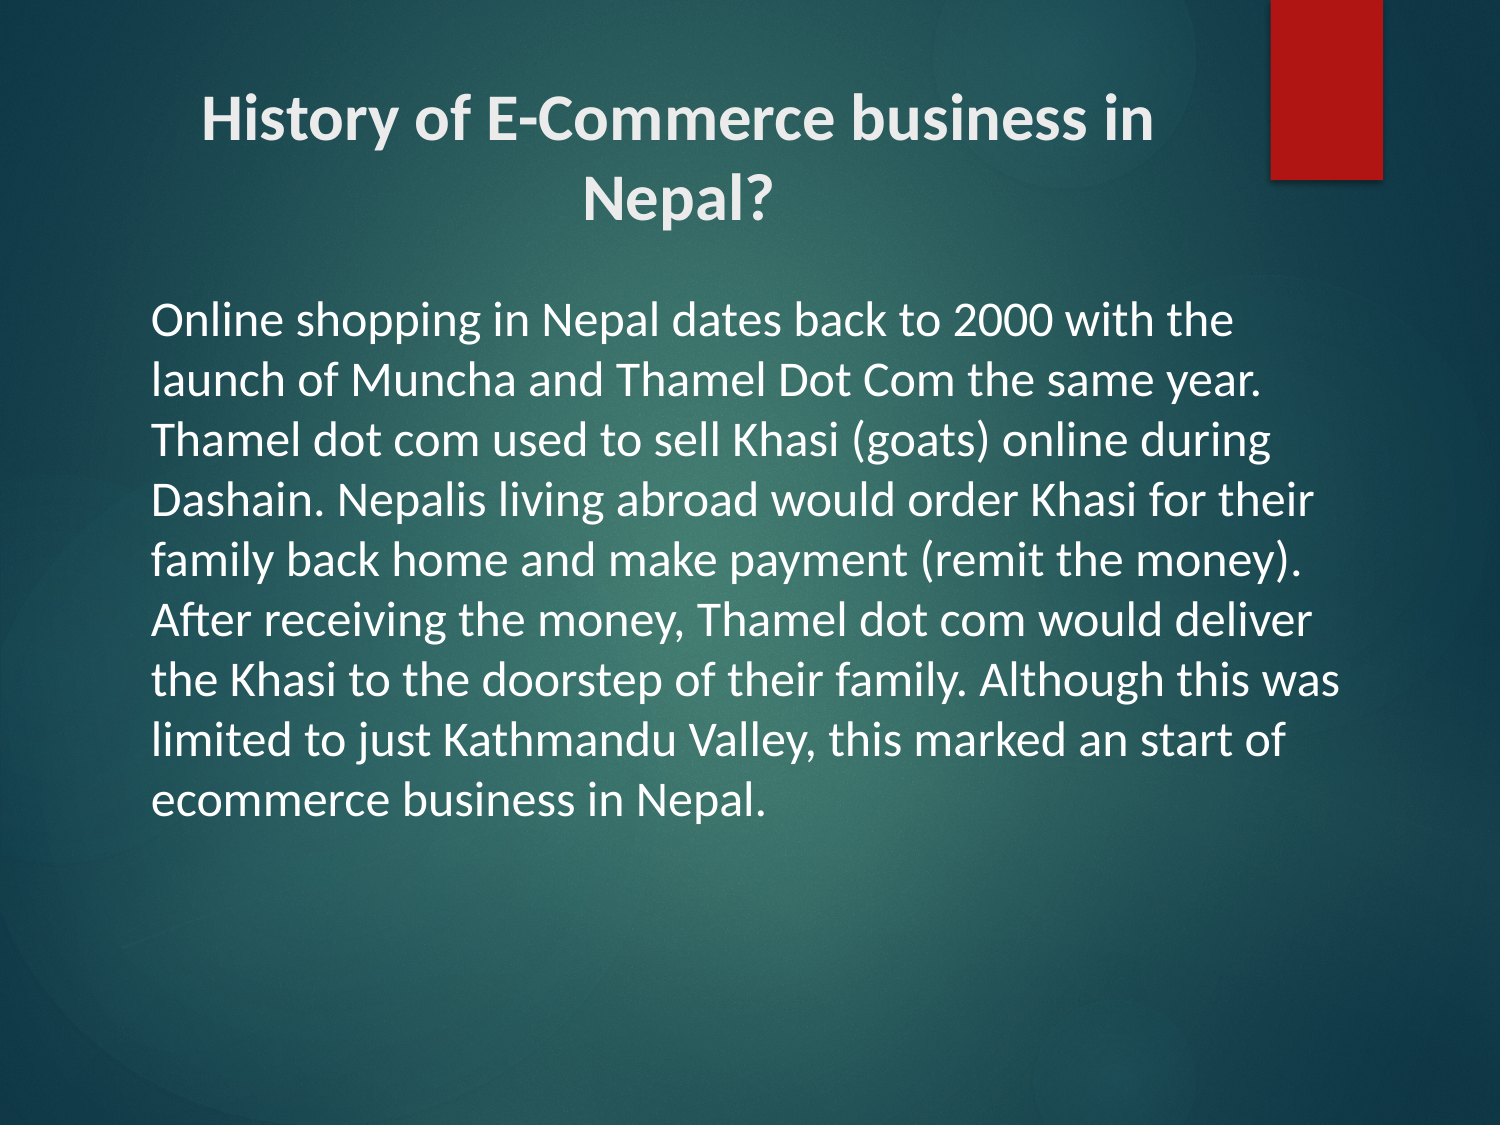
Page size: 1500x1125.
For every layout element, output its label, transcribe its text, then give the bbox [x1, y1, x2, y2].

list Online shopping in Nepal dates back to 2000 with the launch of Muncha and Thamel Dot Com the same year. Thamel dot com used to sell Khasi (goats) online during Dashain. Nepalis living abroad would order Khasi for their family back home and make payment (remit the money). After receiving the money, Thamel dot com would deliver the Khasi to the doorstep of their family. Although this was limited to just Kathmandu Valley, this marked an start of ecommerce business in Nepal. [135, 278, 1388, 1035]
title History of E-Commerce business in Nepal? [100, 66, 1258, 248]
